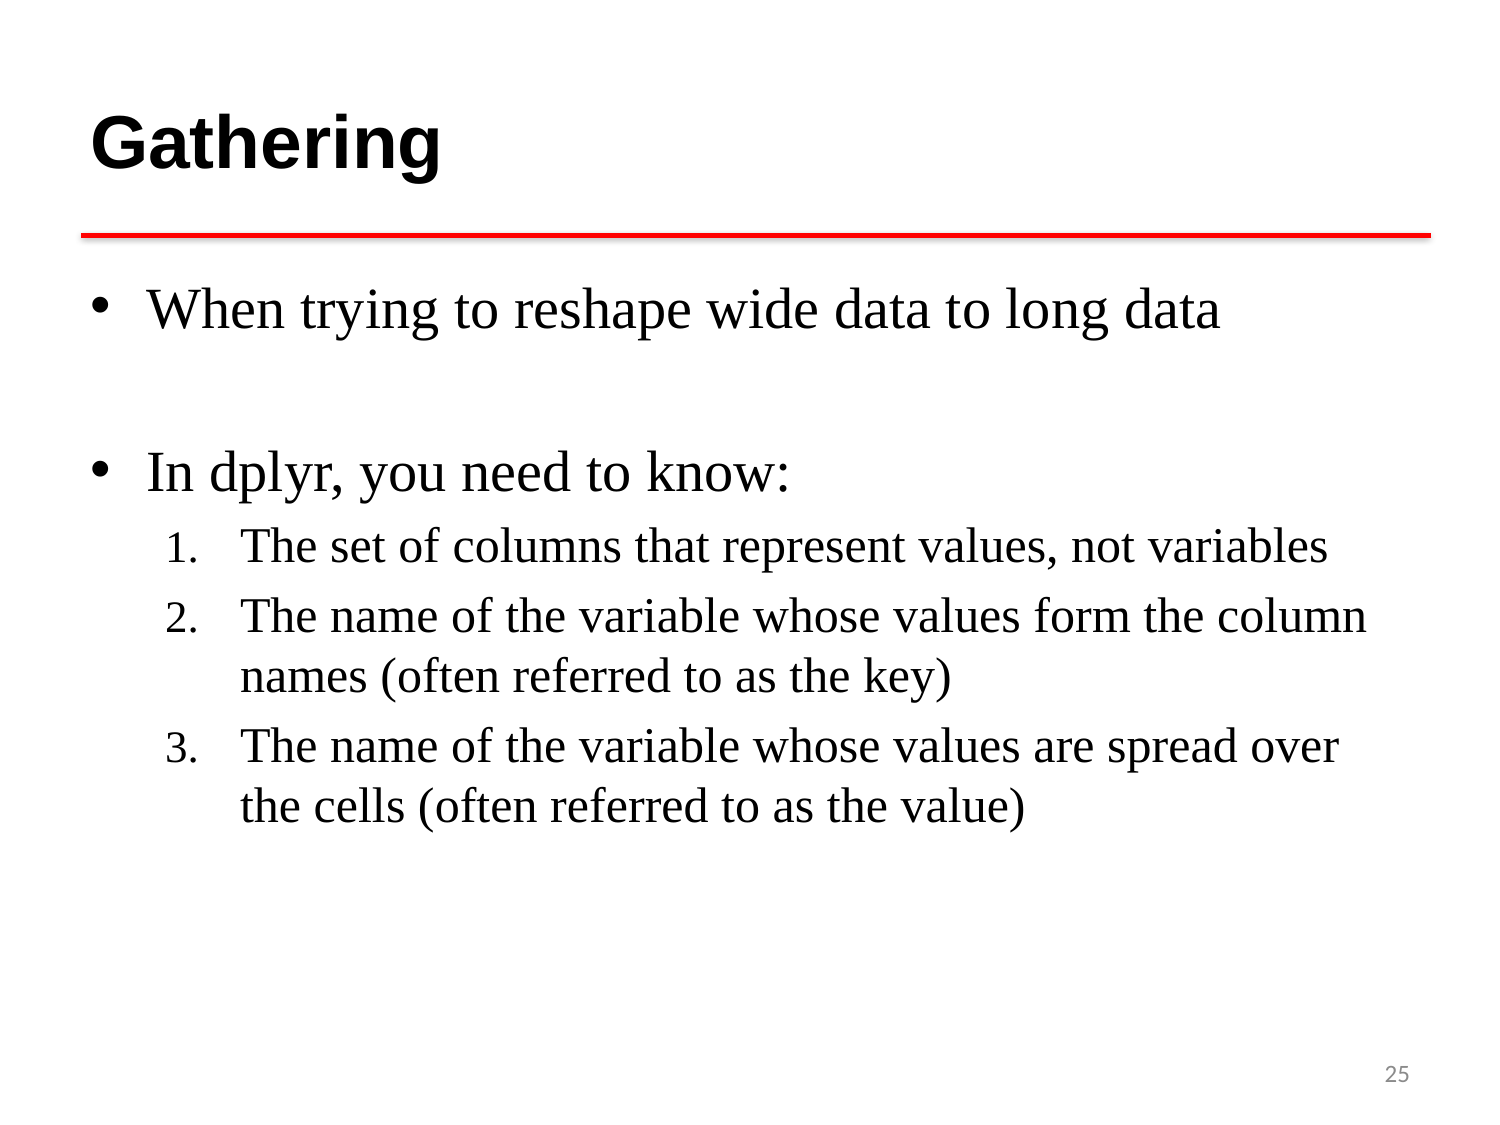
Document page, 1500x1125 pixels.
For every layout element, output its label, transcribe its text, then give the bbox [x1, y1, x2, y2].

slide_number 25 [1074, 1042, 1425, 1103]
title Gathering [75, 45, 1425, 233]
list When trying to reshape wide data to long data In dplyr, you need to know: The set of columns that represent values, not variables The name of the variable whose values form the column names (often referred to as the key) The name of the variable whose values are spread over the cells (often referred to as the value) [75, 262, 1425, 1064]
